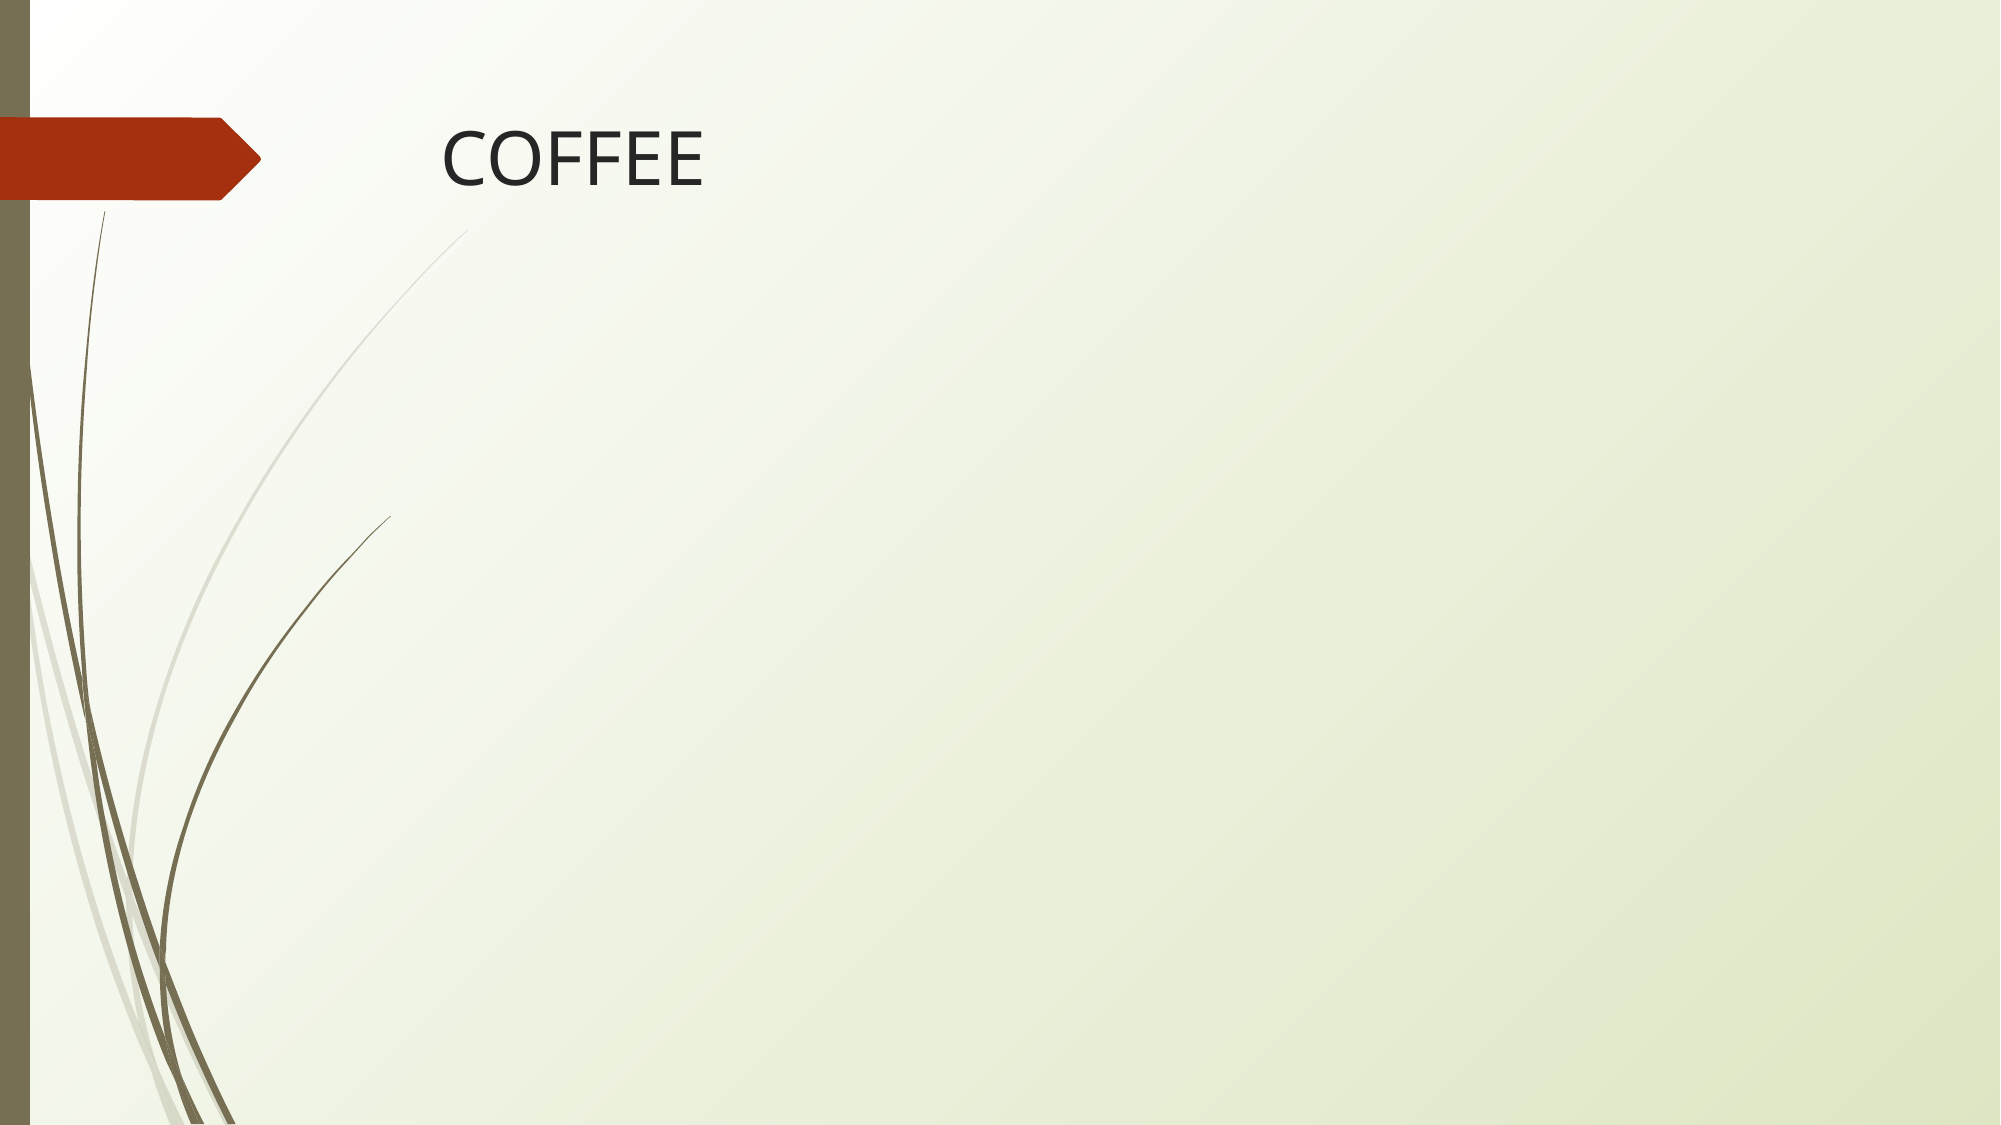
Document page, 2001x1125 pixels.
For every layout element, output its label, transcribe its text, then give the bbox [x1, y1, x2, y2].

title COFFEE [425, 102, 1888, 313]
